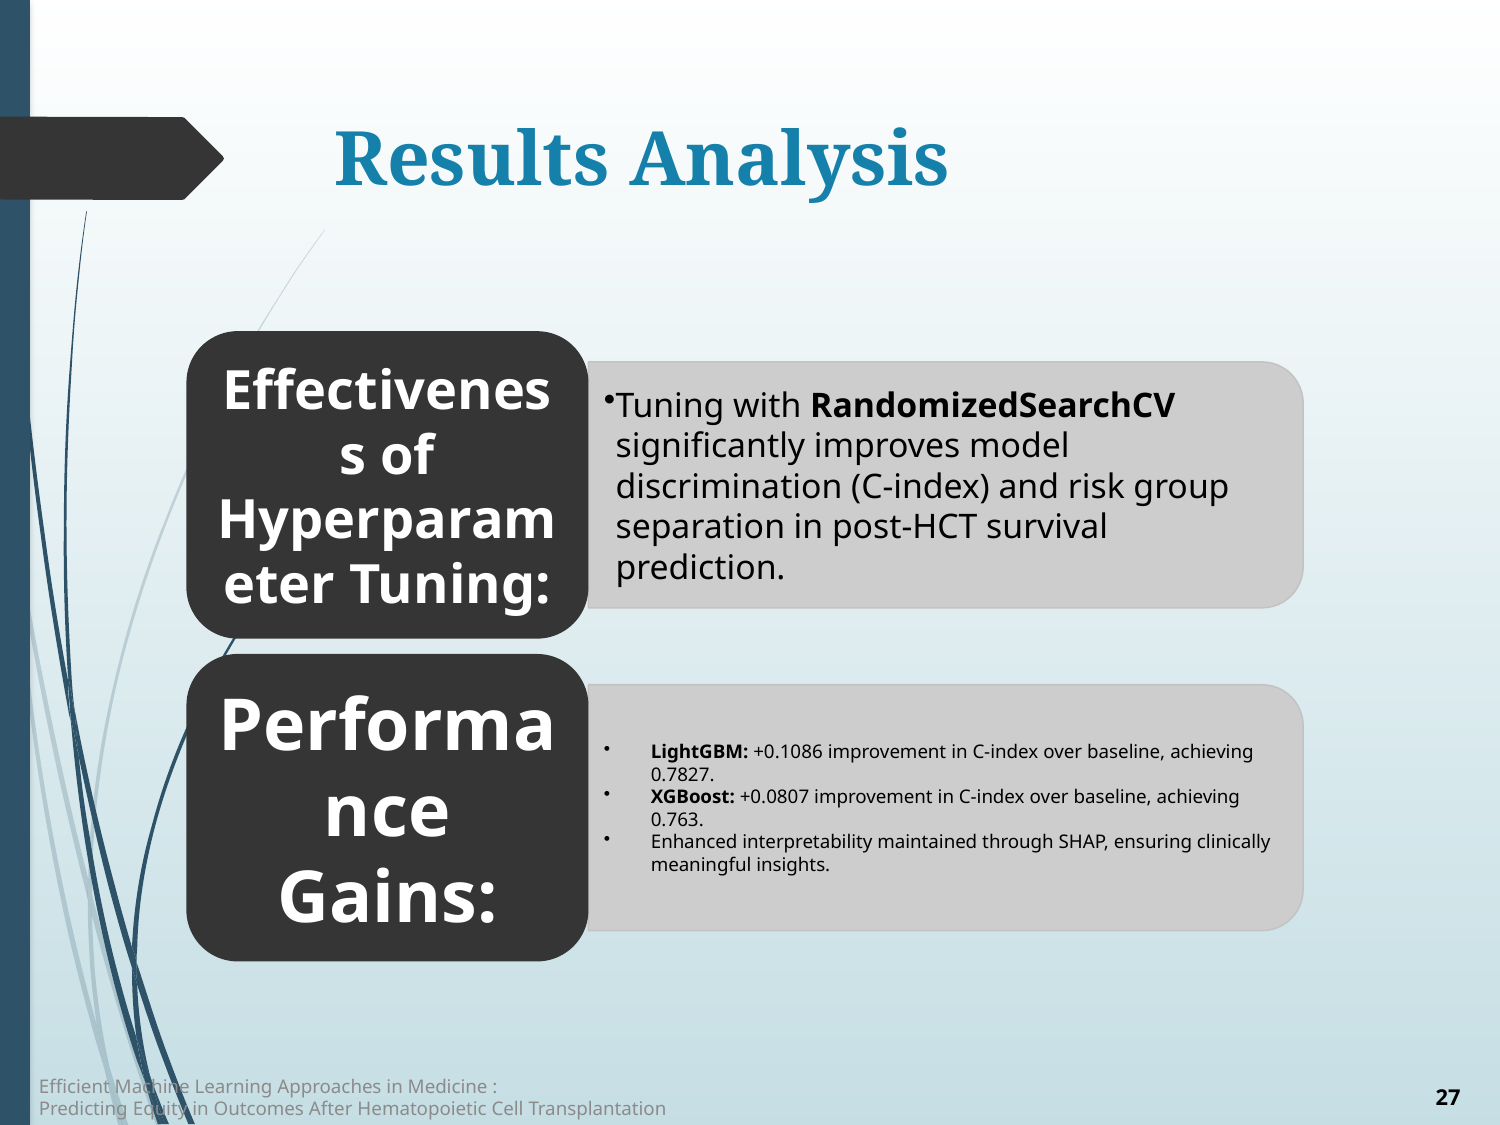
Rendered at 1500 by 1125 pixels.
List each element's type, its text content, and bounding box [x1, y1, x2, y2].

footer Efficient Machine Learning Approaches in Medicine : Predicting Equity in Outcomes After Hematopoietic Cell Transplantation [23, 1066, 706, 1125]
text_box 27 [1420, 1075, 1486, 1117]
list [186, 330, 1304, 962]
title Results Analysis [319, 102, 1190, 248]
